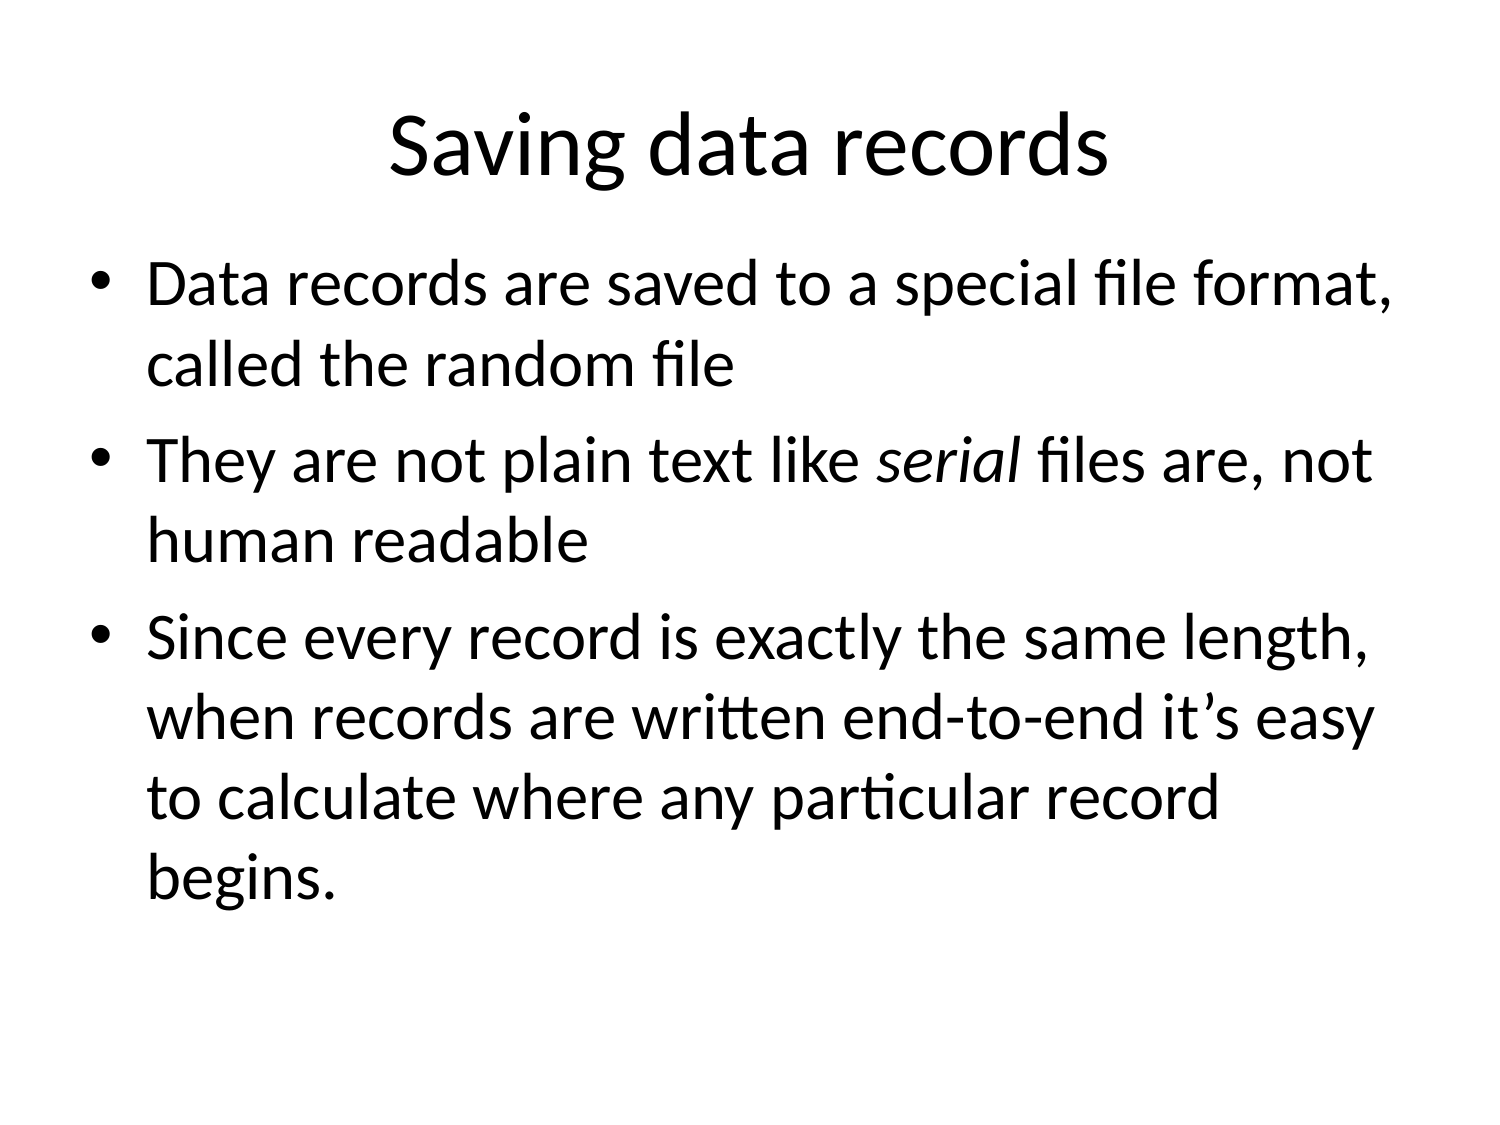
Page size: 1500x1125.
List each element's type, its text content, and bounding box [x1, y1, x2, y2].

title Saving data records [75, 45, 1425, 231]
text_box Data records are saved to a special file format, called the random file They are not plain text like serial files are, not human readable Since every record is exactly the same length, when records are written end-to-end it’s easy to calculate where any particular record begins. [75, 231, 1425, 1005]
